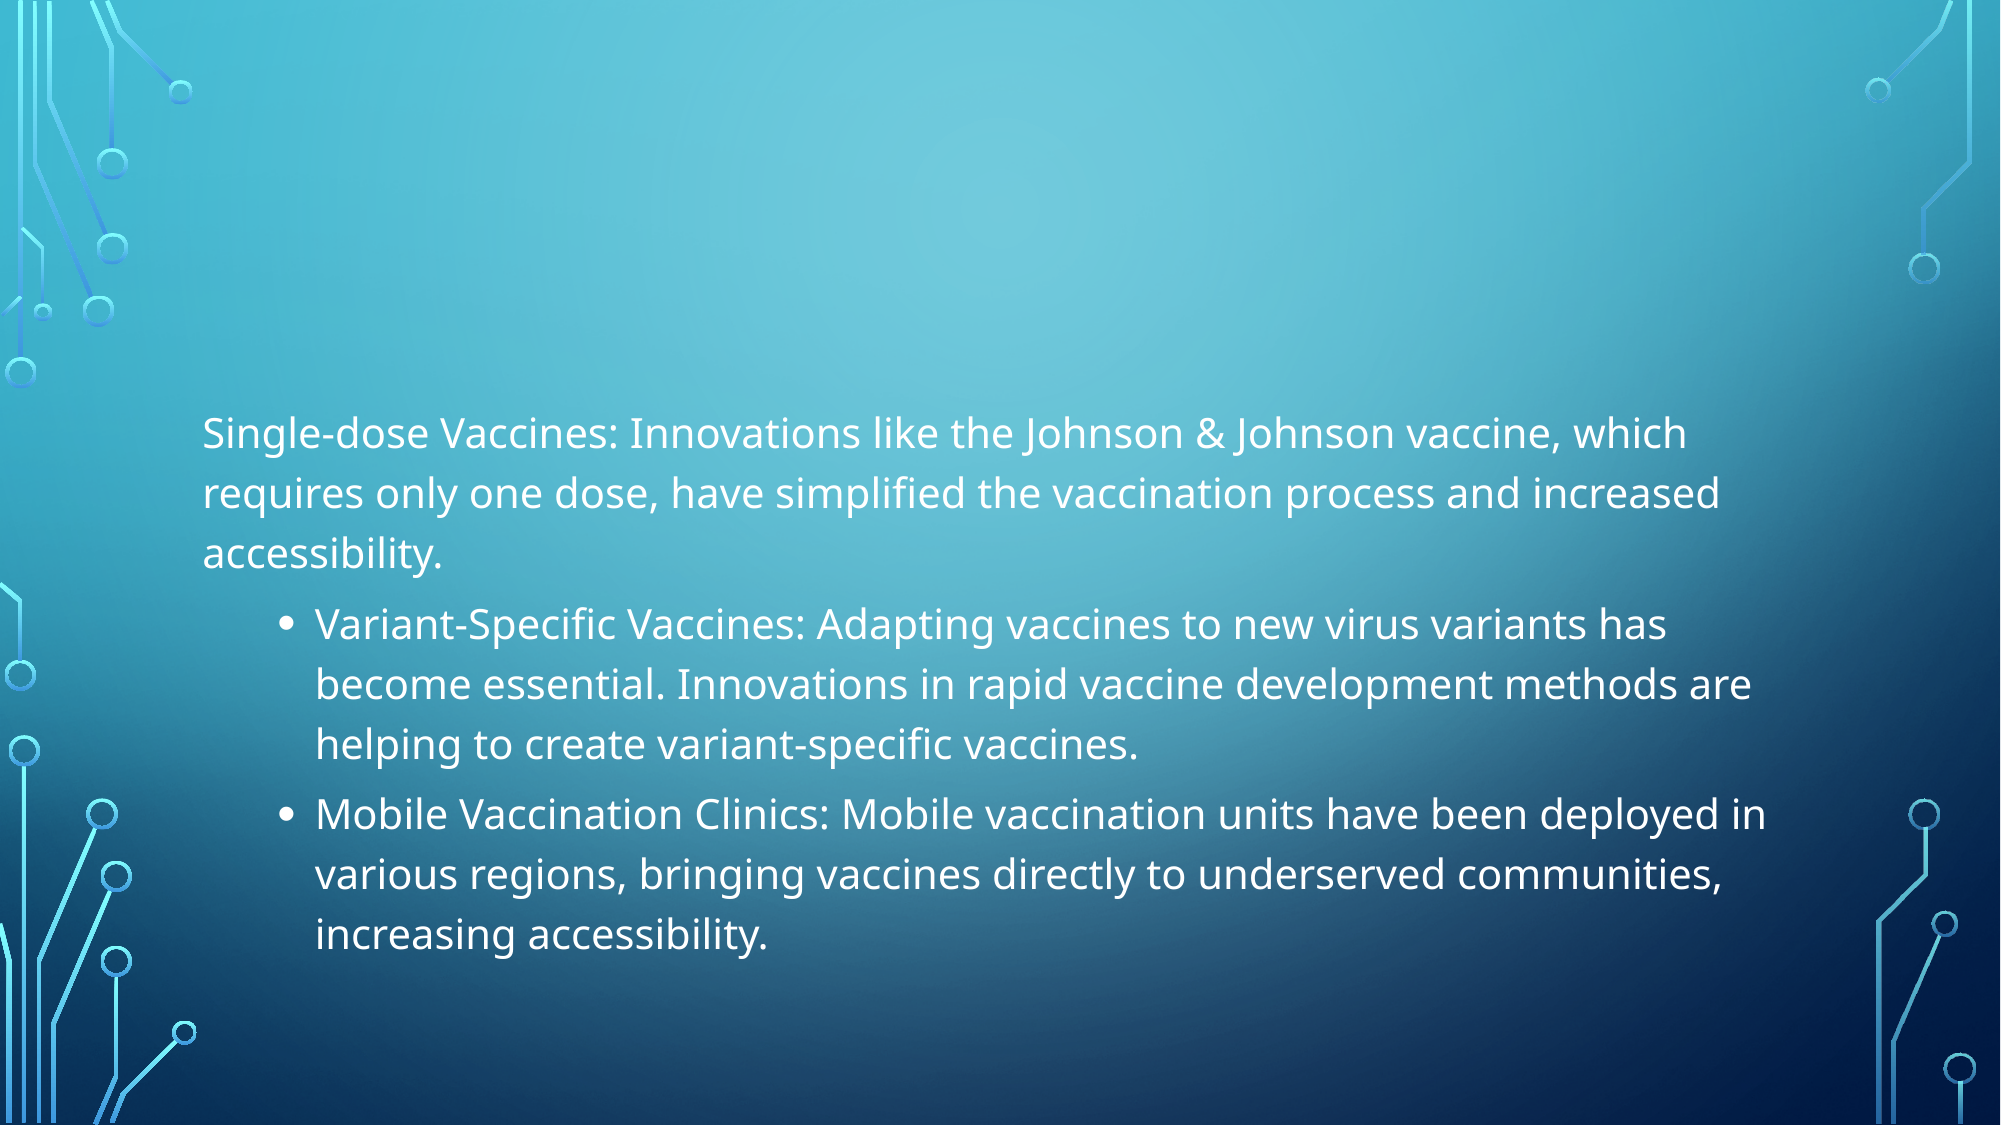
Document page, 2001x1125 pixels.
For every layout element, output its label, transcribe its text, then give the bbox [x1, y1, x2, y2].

list Single-dose Vaccines: Innovations like the Johnson & Johnson vaccine, which requires only one dose, have simplified the vaccination process and increased accessibility. Variant-Specific Vaccines: Adapting vaccines to new virus variants has become essential. Innovations in rapid vaccine development methods are helping to create variant-specific vaccines. Mobile Vaccination Clinics: Mobile vaccination units have been deployed in various regions, bringing vaccines directly to underserved communities, increasing accessibility. [187, 389, 1813, 1048]
